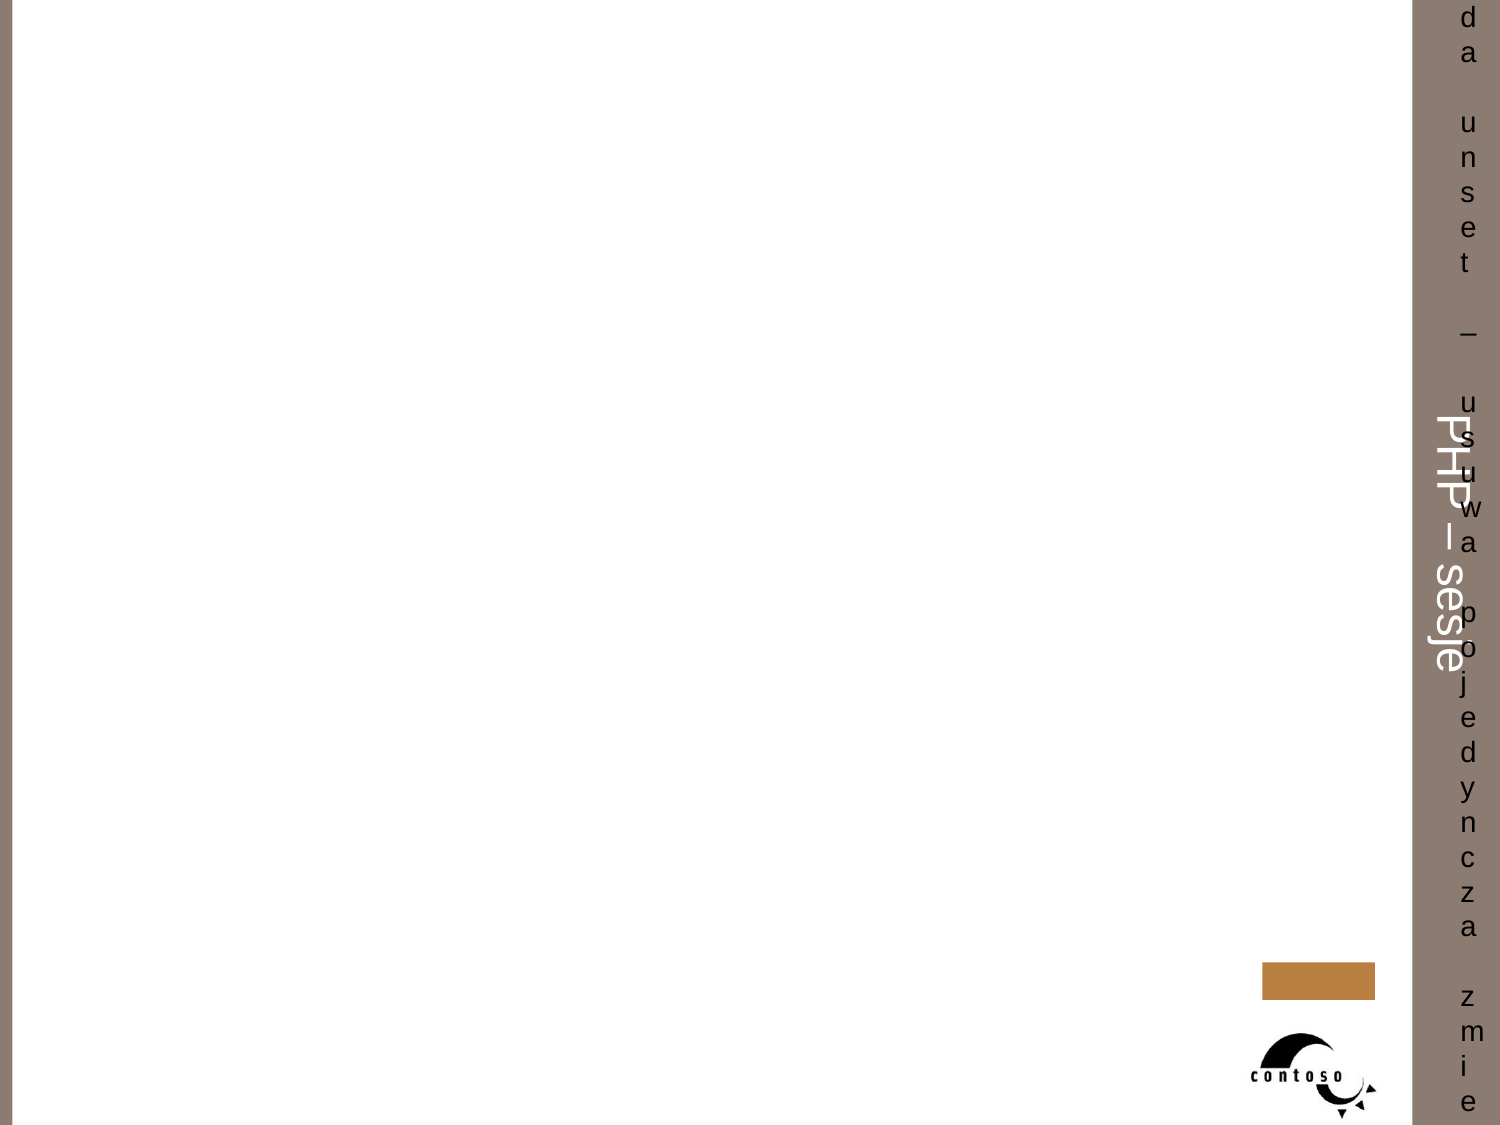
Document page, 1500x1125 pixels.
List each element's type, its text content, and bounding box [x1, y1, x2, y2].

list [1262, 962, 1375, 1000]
title PHP – sesje [1412, 62, 1500, 1025]
picture [1246, 1023, 1385, 1125]
